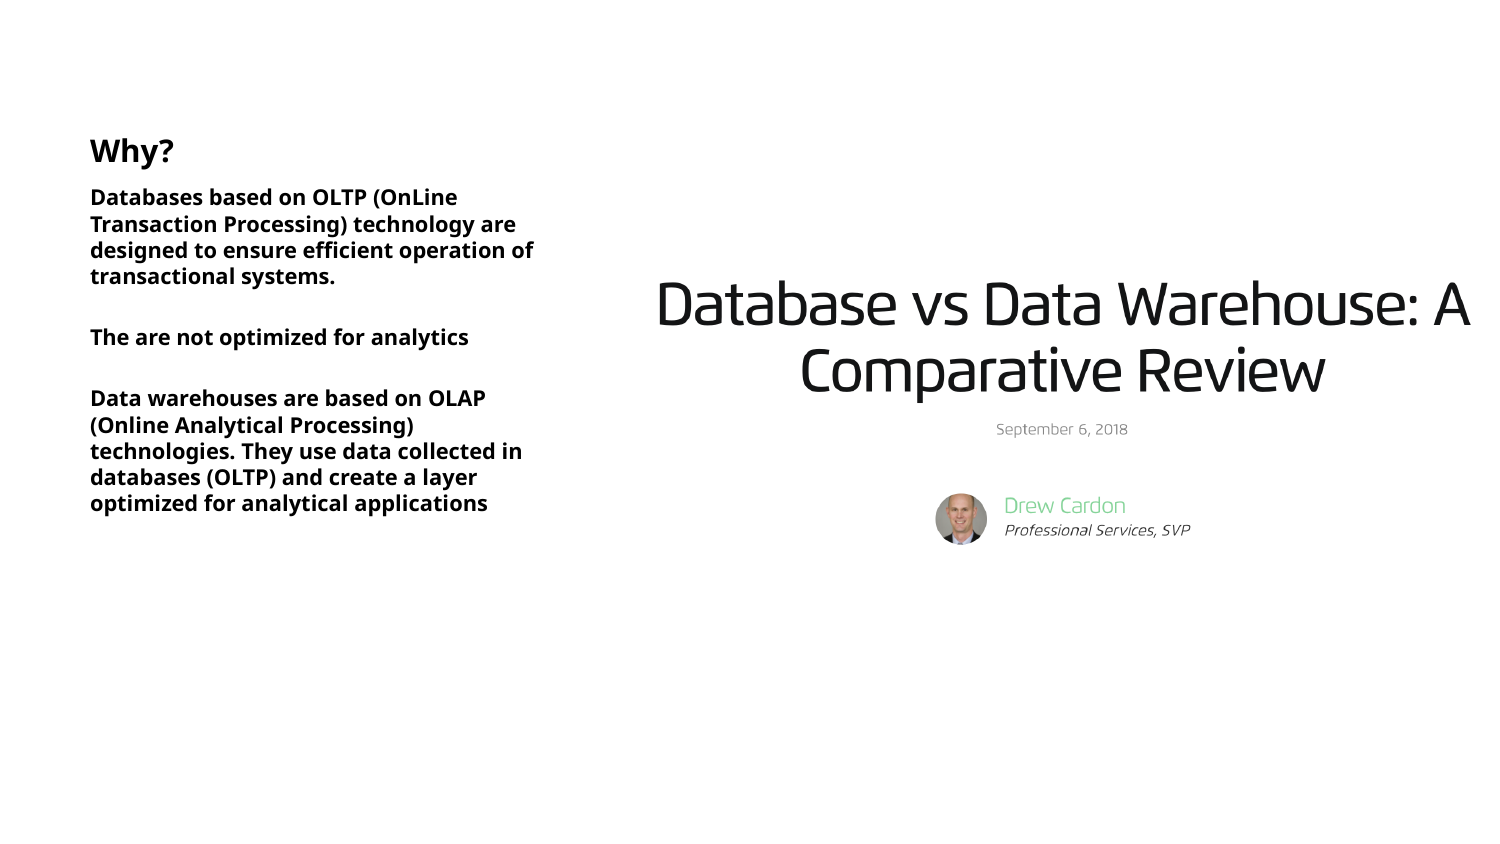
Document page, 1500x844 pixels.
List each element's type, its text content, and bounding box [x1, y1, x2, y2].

picture [626, 253, 1486, 591]
list Databases based on OLTP (OnLine Transaction Processing) technology are designed to ensure efficient operation of transactional systems. The are not optimized for analytics Data warehouses are based on OLAP (Online Analytical Processing) technologies. They use data collected in databases (OLTP) and create a layer optimized for analytical applications [75, 176, 569, 754]
title Why? [75, 33, 569, 176]
